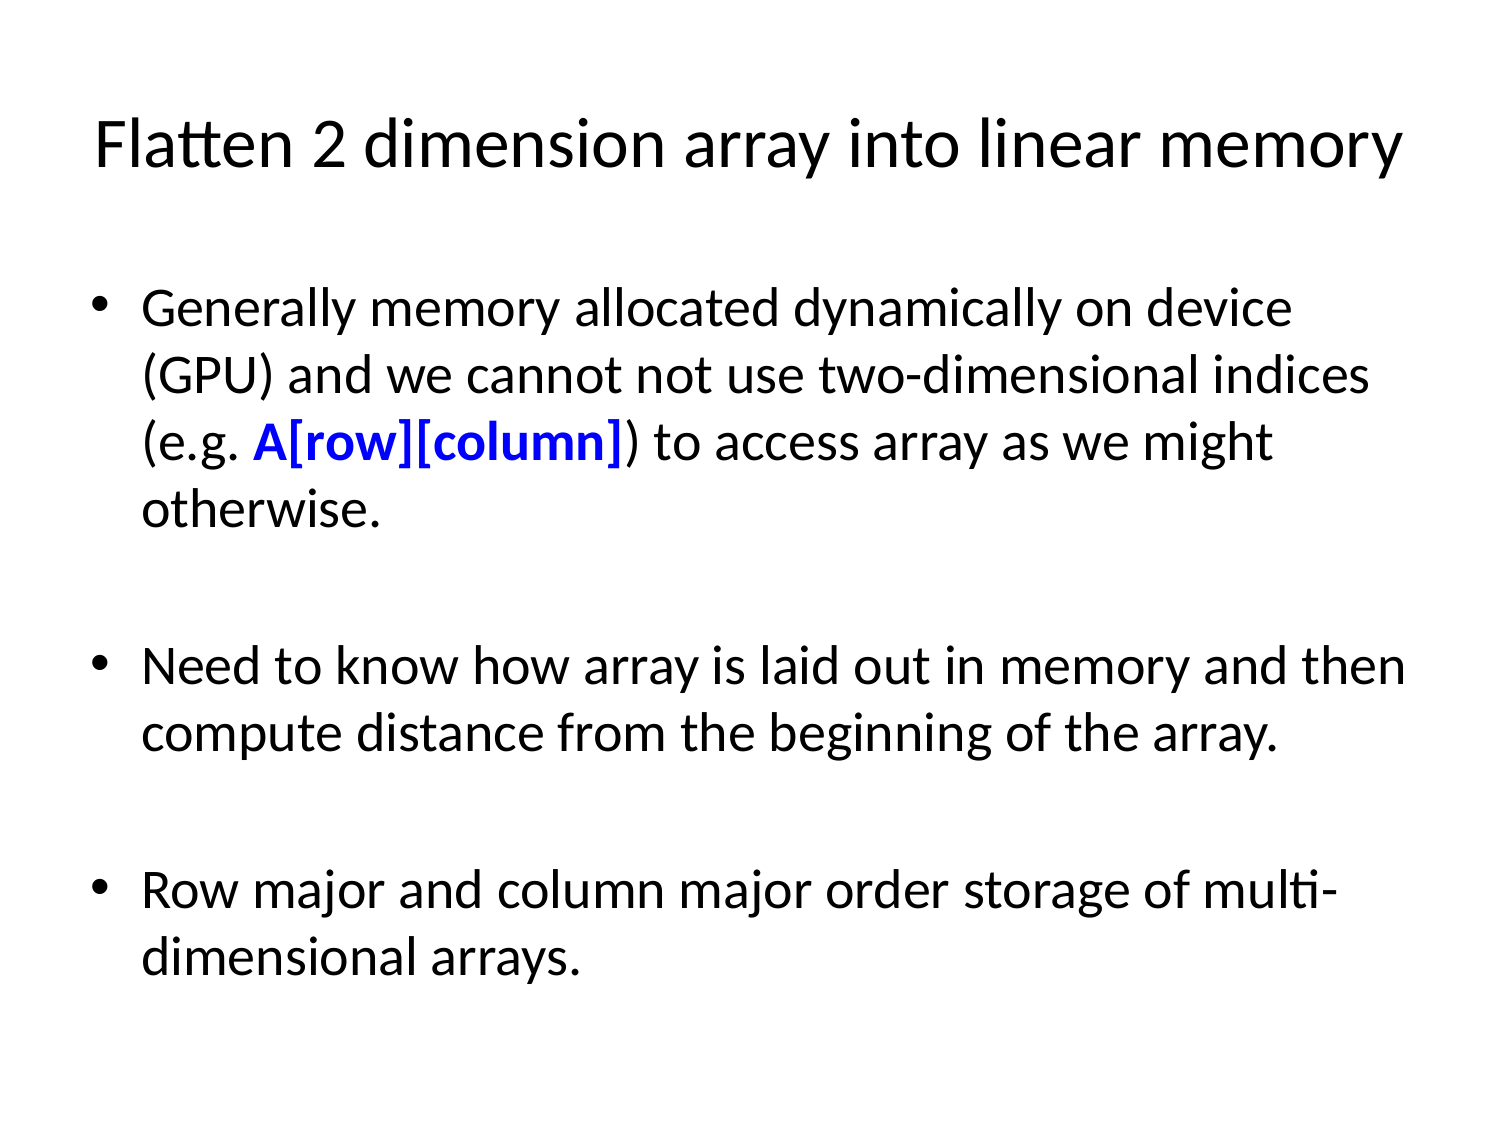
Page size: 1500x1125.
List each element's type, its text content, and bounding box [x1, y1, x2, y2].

title Flatten 2 dimension array into linear memory [75, 45, 1425, 233]
list Generally memory allocated dynamically on device (GPU) and we cannot not use two-dimensional indices (e.g. A[row][column]) to access array as we might otherwise. Need to know how array is laid out in memory and then compute distance from the beginning of the array. Row major and column major order storage of multi-dimensional arrays. [75, 262, 1425, 1005]
